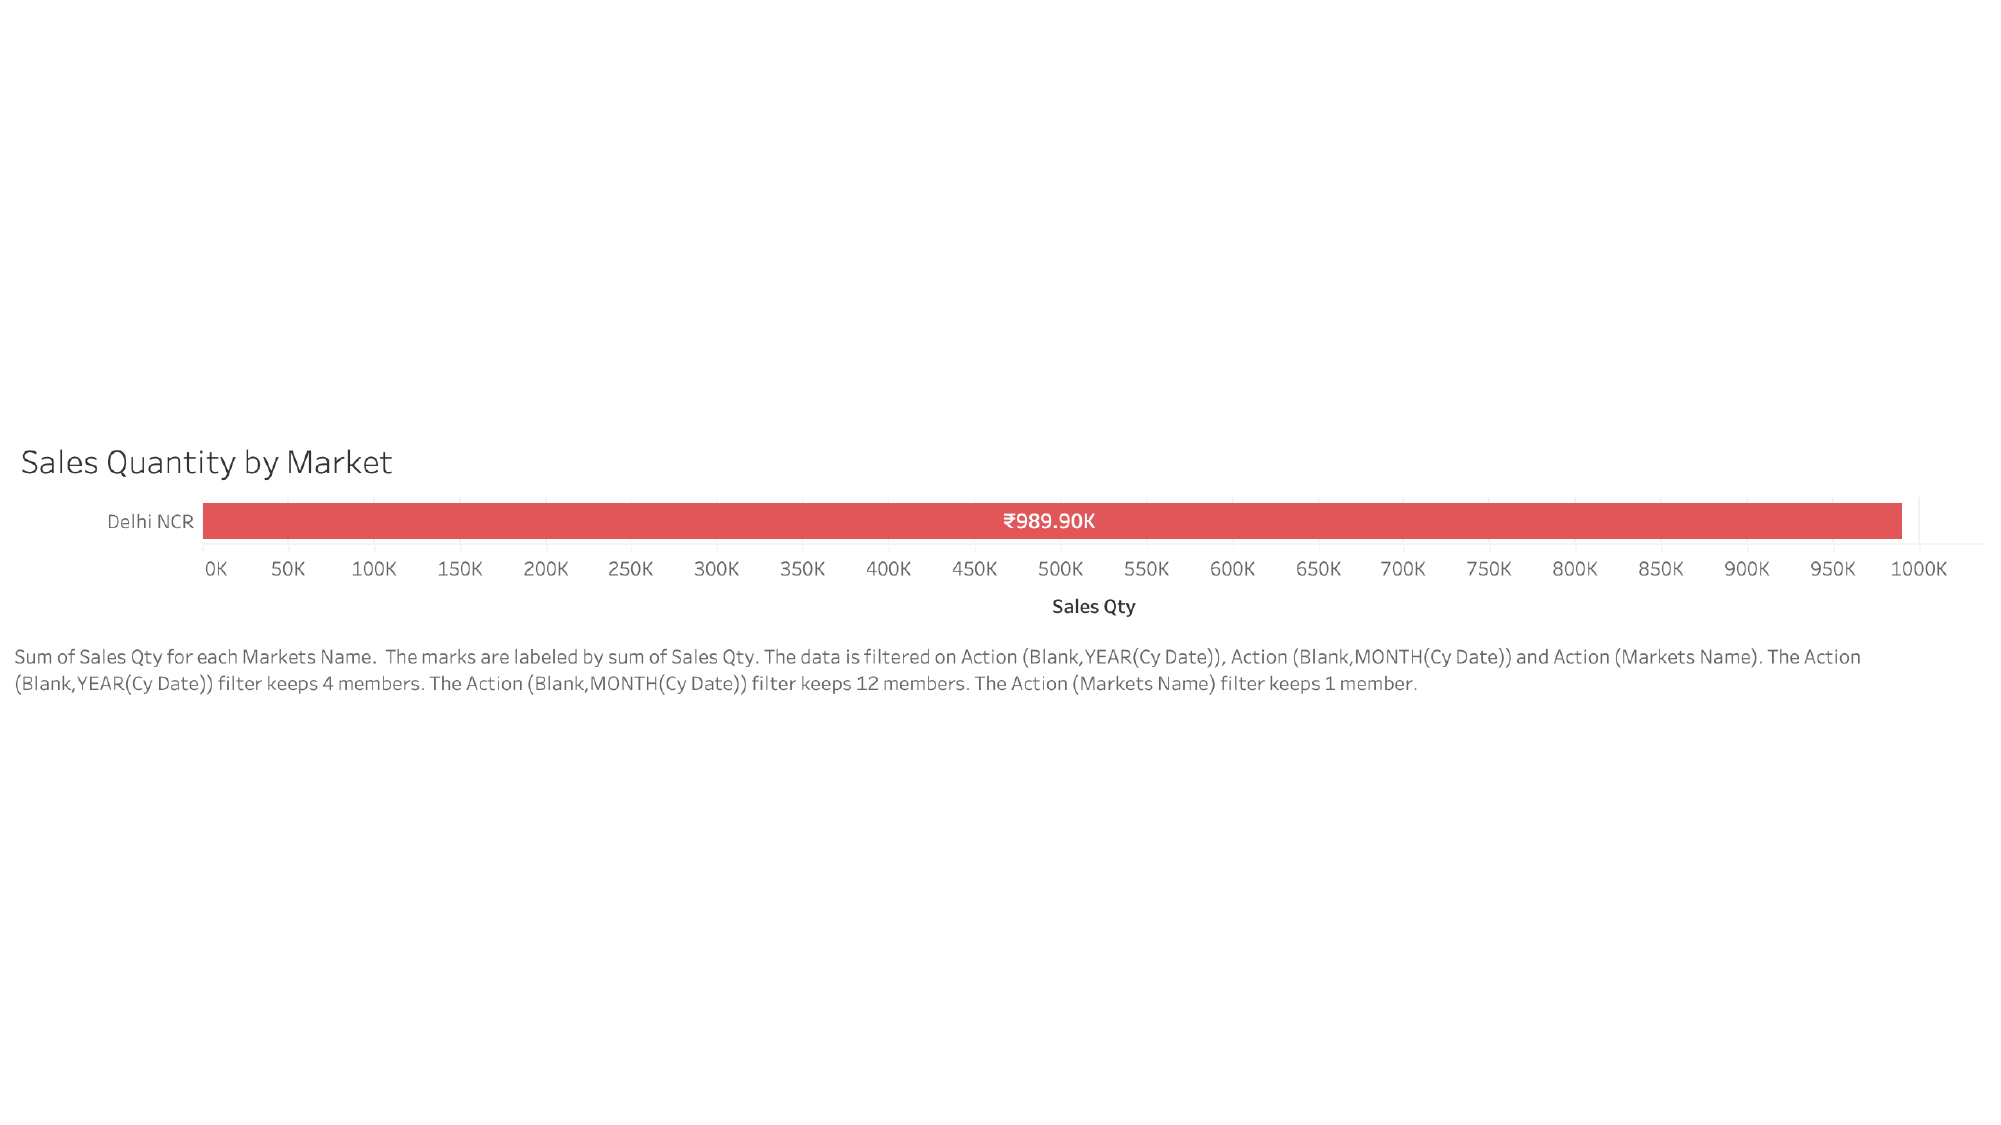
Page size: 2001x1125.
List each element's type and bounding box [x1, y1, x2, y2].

picture [14, 429, 1986, 696]
